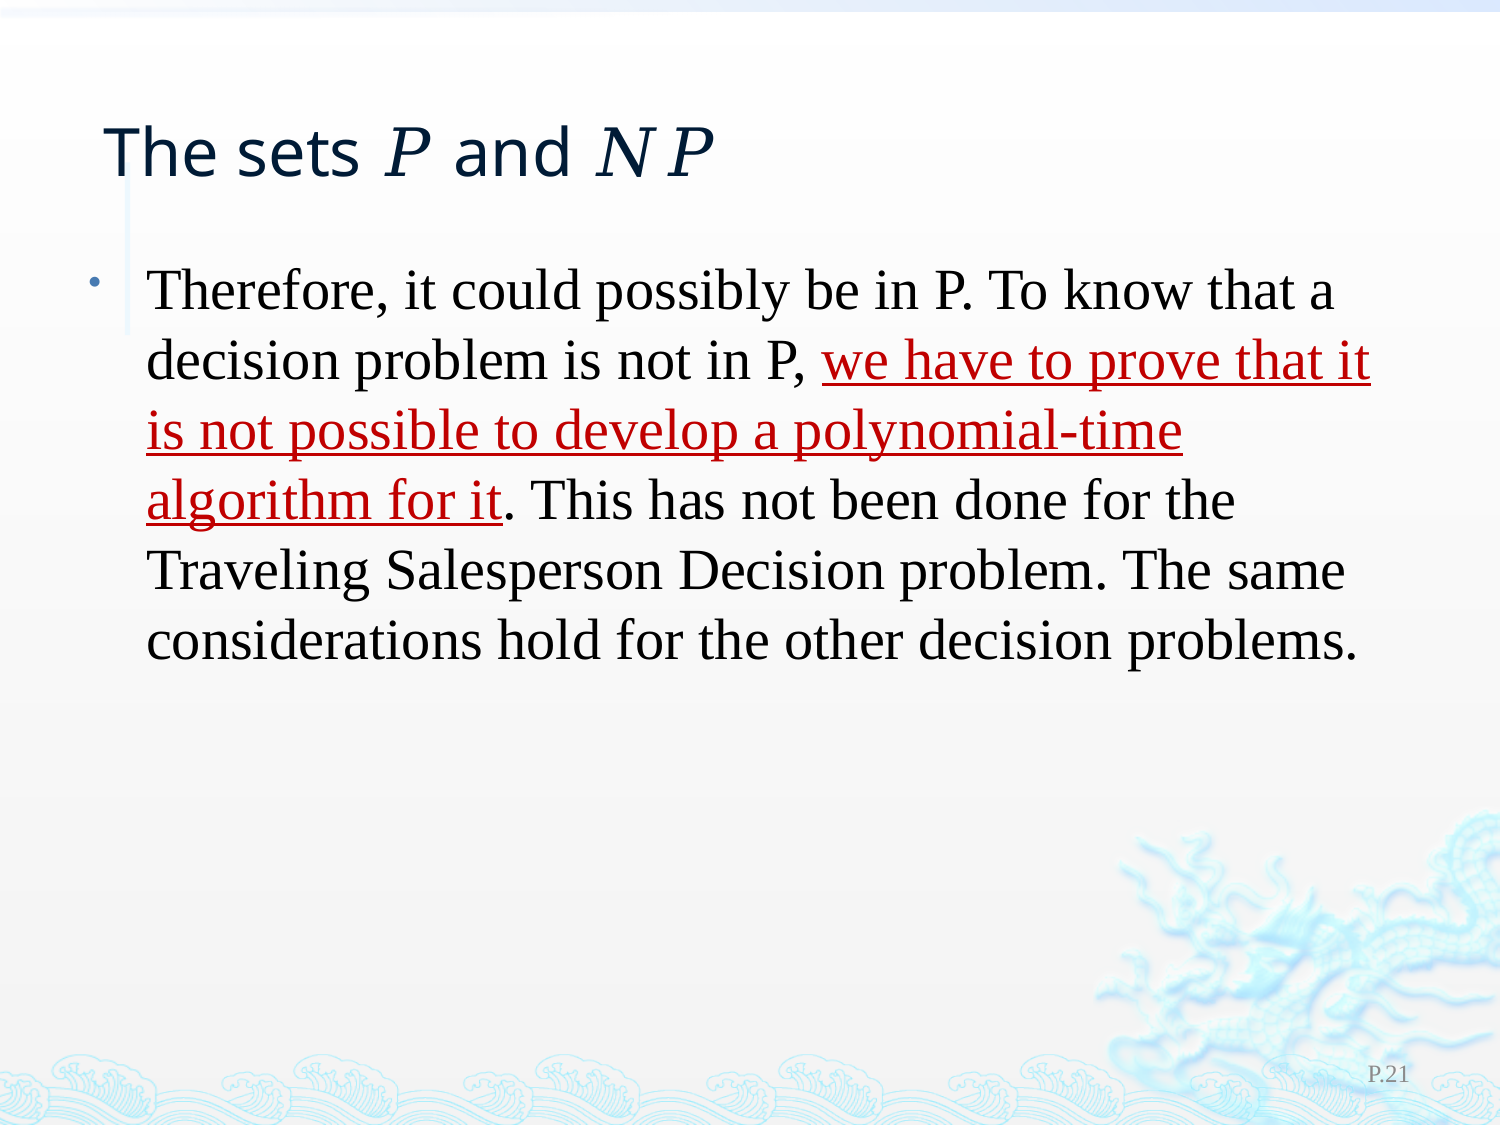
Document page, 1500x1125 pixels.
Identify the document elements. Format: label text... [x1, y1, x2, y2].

slide_number P.21 [1074, 1042, 1425, 1103]
title The sets 𝑃 and 𝑁𝑃 [88, 66, 1425, 233]
list Therefore, it could possibly be in P. To know that a decision problem is not in P, we have to prove that it is not possible to develop a polynomial-time algorithm for it. This has not been done for the Traveling Salesperson Decision problem. The same considerations hold for the other decision problems. [75, 243, 1425, 1032]
